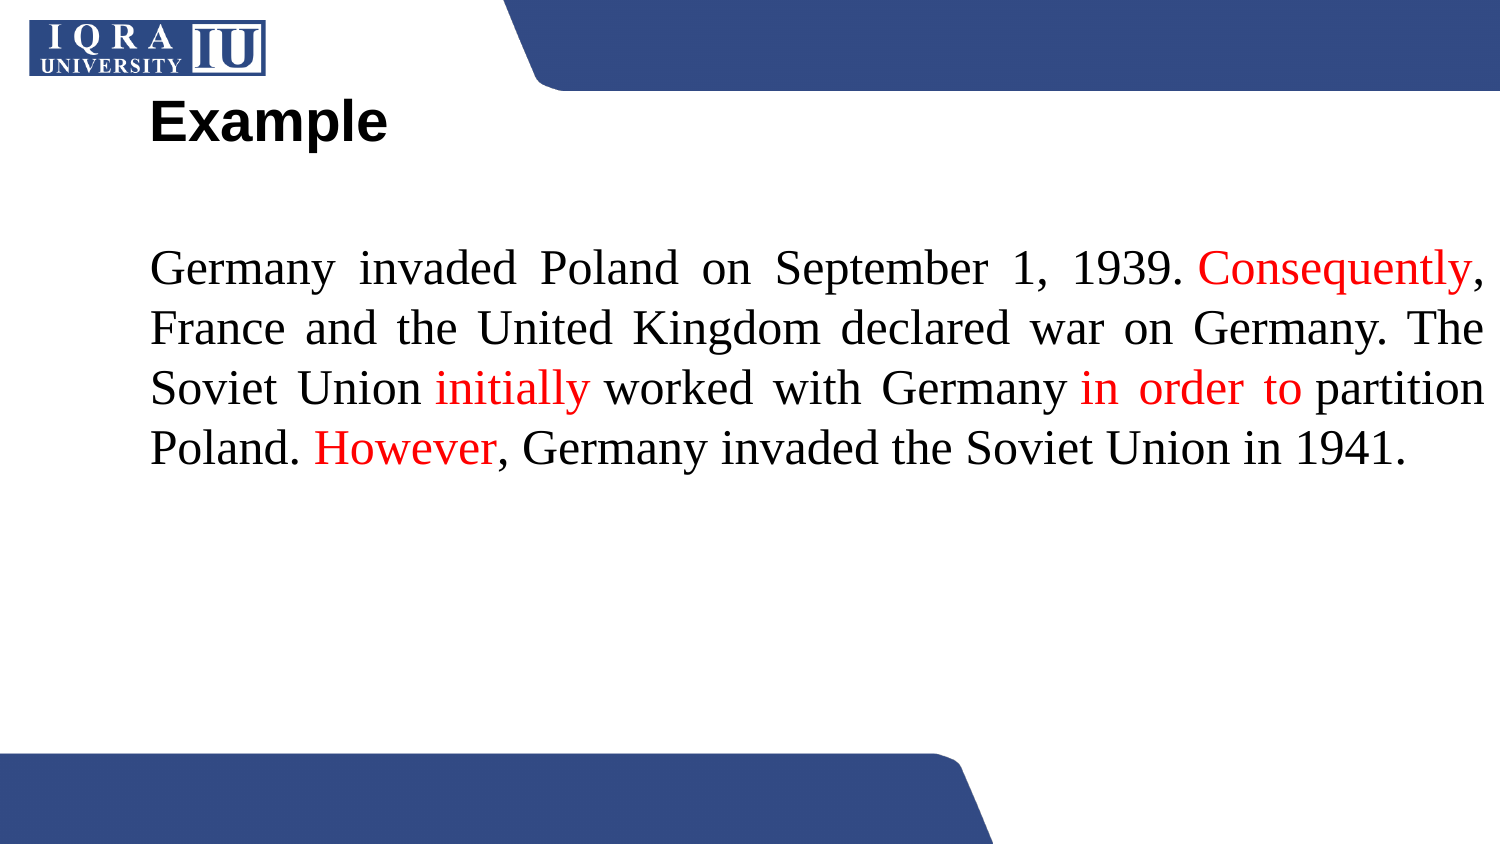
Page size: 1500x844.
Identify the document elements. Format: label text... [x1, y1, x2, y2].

picture [29, 20, 266, 76]
list Germany invaded Poland on September 1, 1939. Consequently, France and the United Kingdom declared war on Germany. The Soviet Union initially worked with Germany in order to partition Poland. However, Germany invaded the Soviet Union in 1941. [135, 227, 1500, 723]
picture [0, 754, 992, 844]
picture [503, 0, 1500, 91]
title Example [135, 75, 1373, 227]
